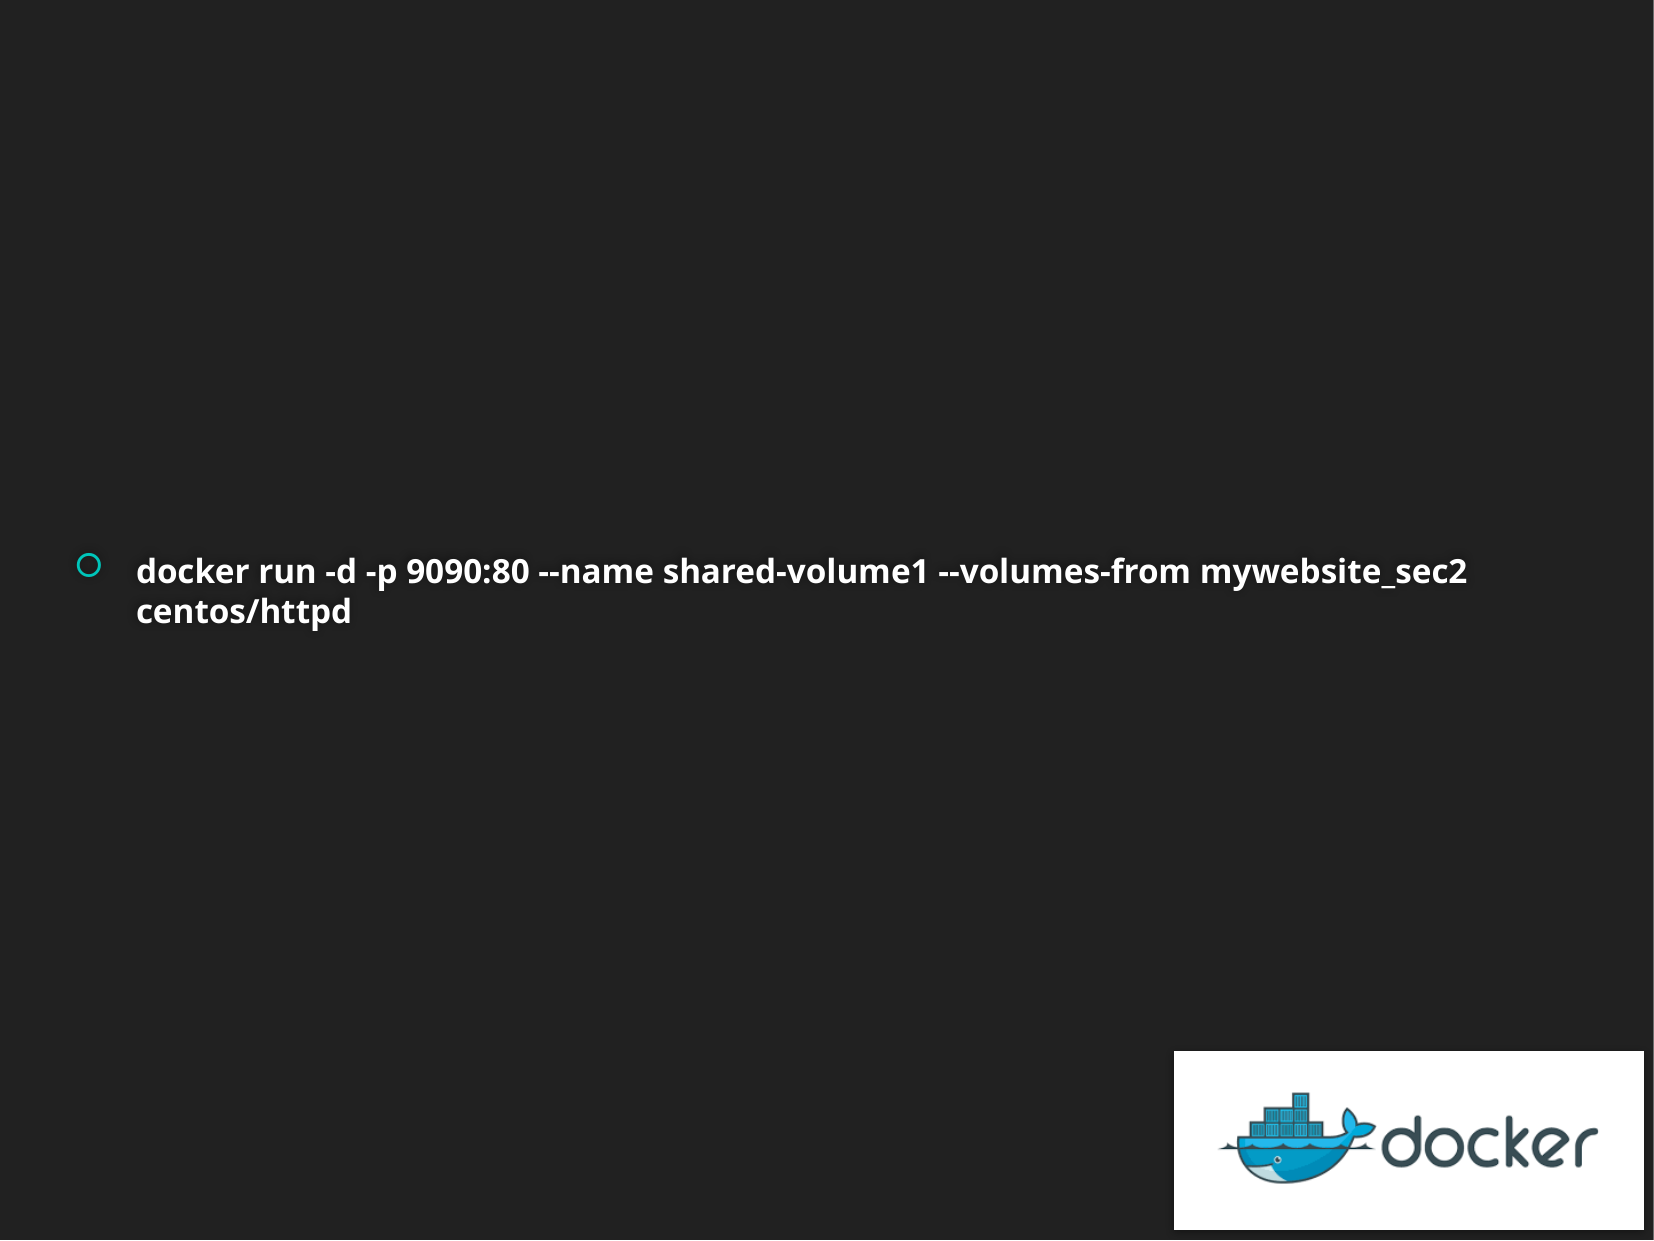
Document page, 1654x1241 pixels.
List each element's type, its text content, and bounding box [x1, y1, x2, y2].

subtitle docker run -d -p 9090:80 --name shared-volume1 --volumes-from mywebsite_sec2 centos/httpd [59, 0, 1654, 1241]
picture [1187, 1065, 1631, 1216]
